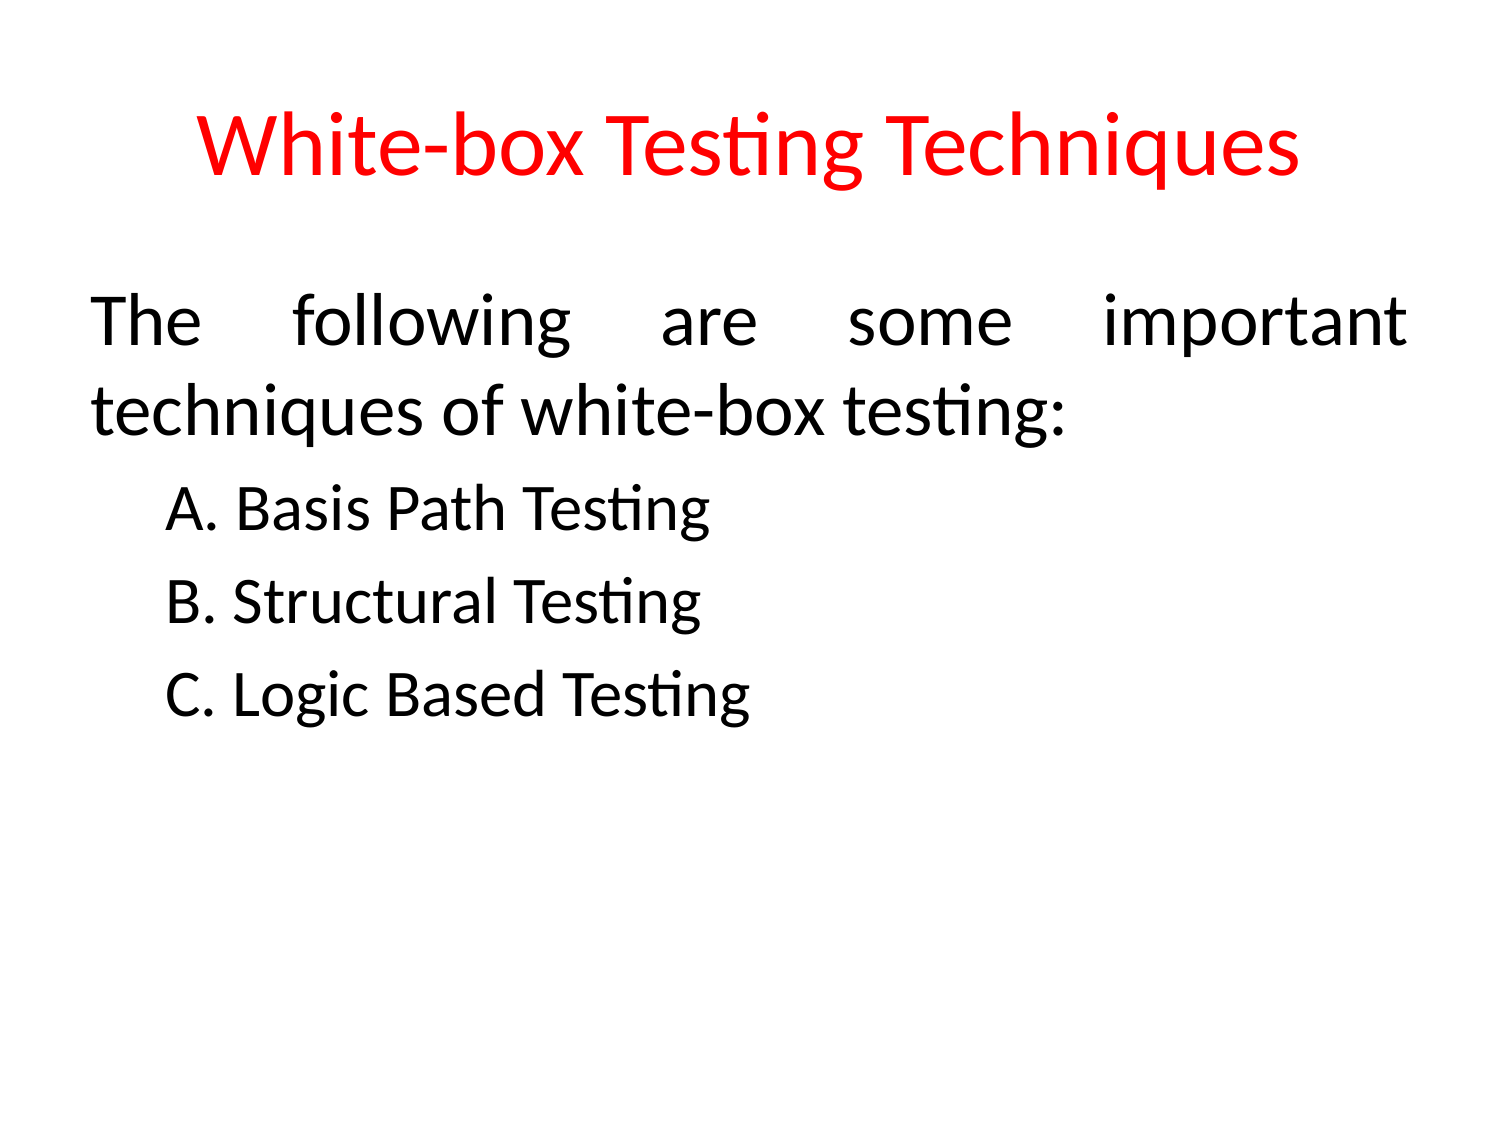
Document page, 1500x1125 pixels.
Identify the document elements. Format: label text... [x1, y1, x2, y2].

list The following are some important techniques of white-box testing: A. Basis Path Testing B. Structural Testing C. Logic Based Testing [75, 262, 1425, 1088]
title White-box Testing Techniques [75, 45, 1425, 233]
